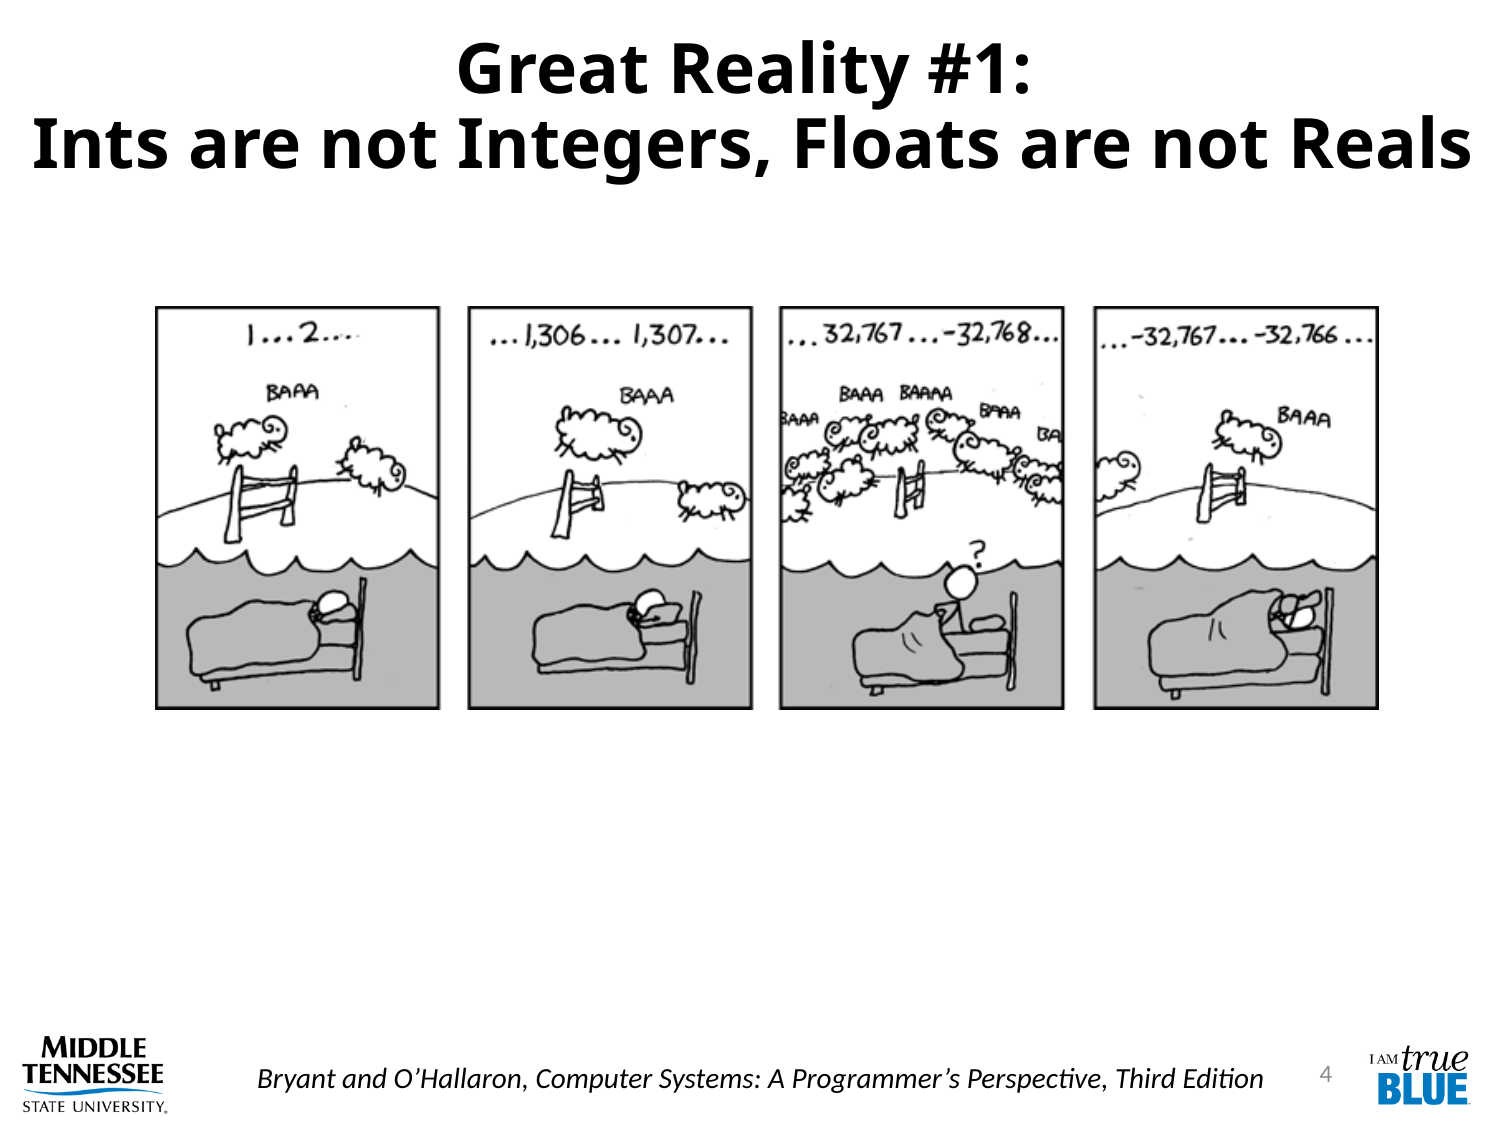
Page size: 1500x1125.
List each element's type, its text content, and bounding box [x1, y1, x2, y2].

title Great Reality #1: Ints are not Integers, Floats are not Reals [8, 0, 1500, 218]
picture [155, 306, 1379, 710]
picture [1360, 1034, 1485, 1115]
slide_number 4 [1285, 1042, 1348, 1103]
picture [8, 1027, 174, 1122]
